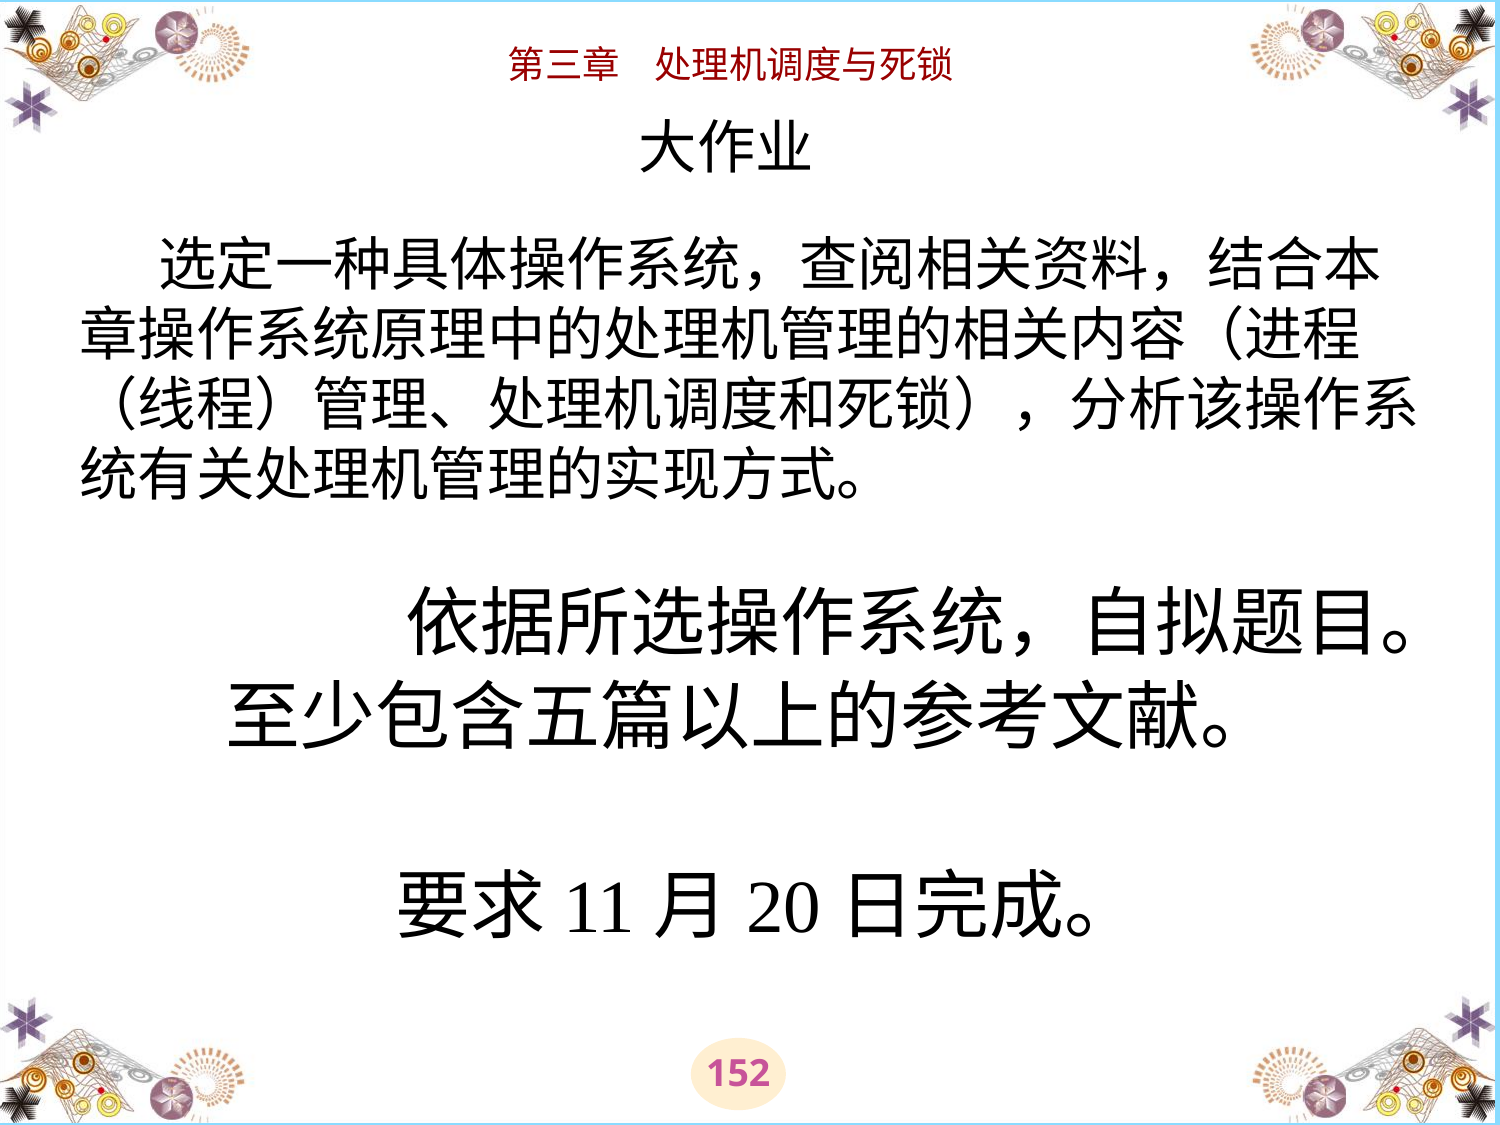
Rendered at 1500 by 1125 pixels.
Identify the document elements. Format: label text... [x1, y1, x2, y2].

text_box 选定一种具体操作系统，查阅相关资料，结合本章操作系统原理中的处理机管理的相关内容（进程（线程）管理、处理机调度和死锁），分析该操作系统有关处理机管理的实现方式。 [64, 219, 1436, 515]
text_box 依据所选操作系统，自拟题目。至少包含五篇以上的参考文献。 要求11月20日完成。 [94, 562, 1406, 956]
picture [0, 2, 1495, 1123]
list 大作业 [218, 103, 1235, 186]
